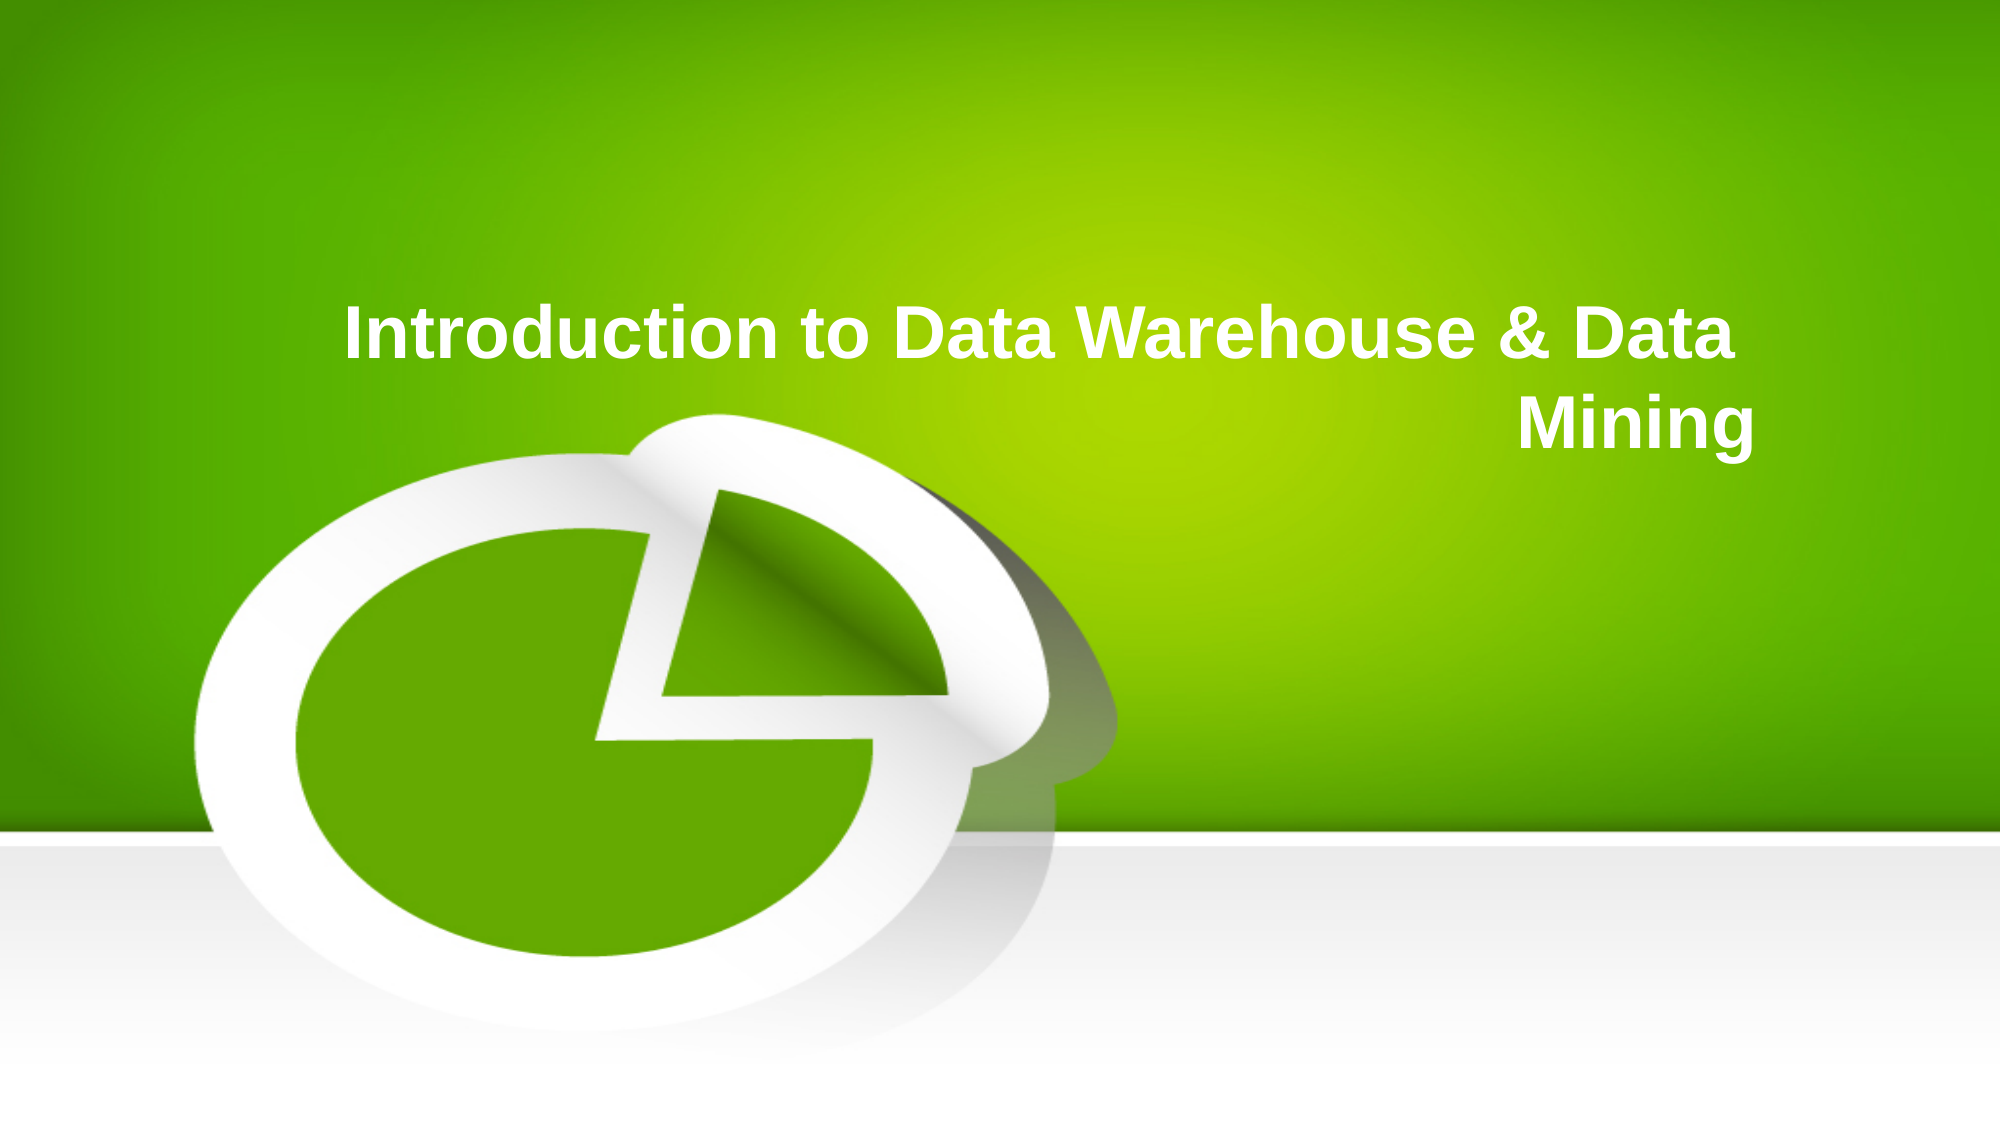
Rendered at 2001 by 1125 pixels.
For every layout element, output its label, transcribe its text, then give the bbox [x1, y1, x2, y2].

title Introduction to Data Warehouse & Data Mining [271, 199, 1773, 592]
picture [0, 0, 2000, 1125]
